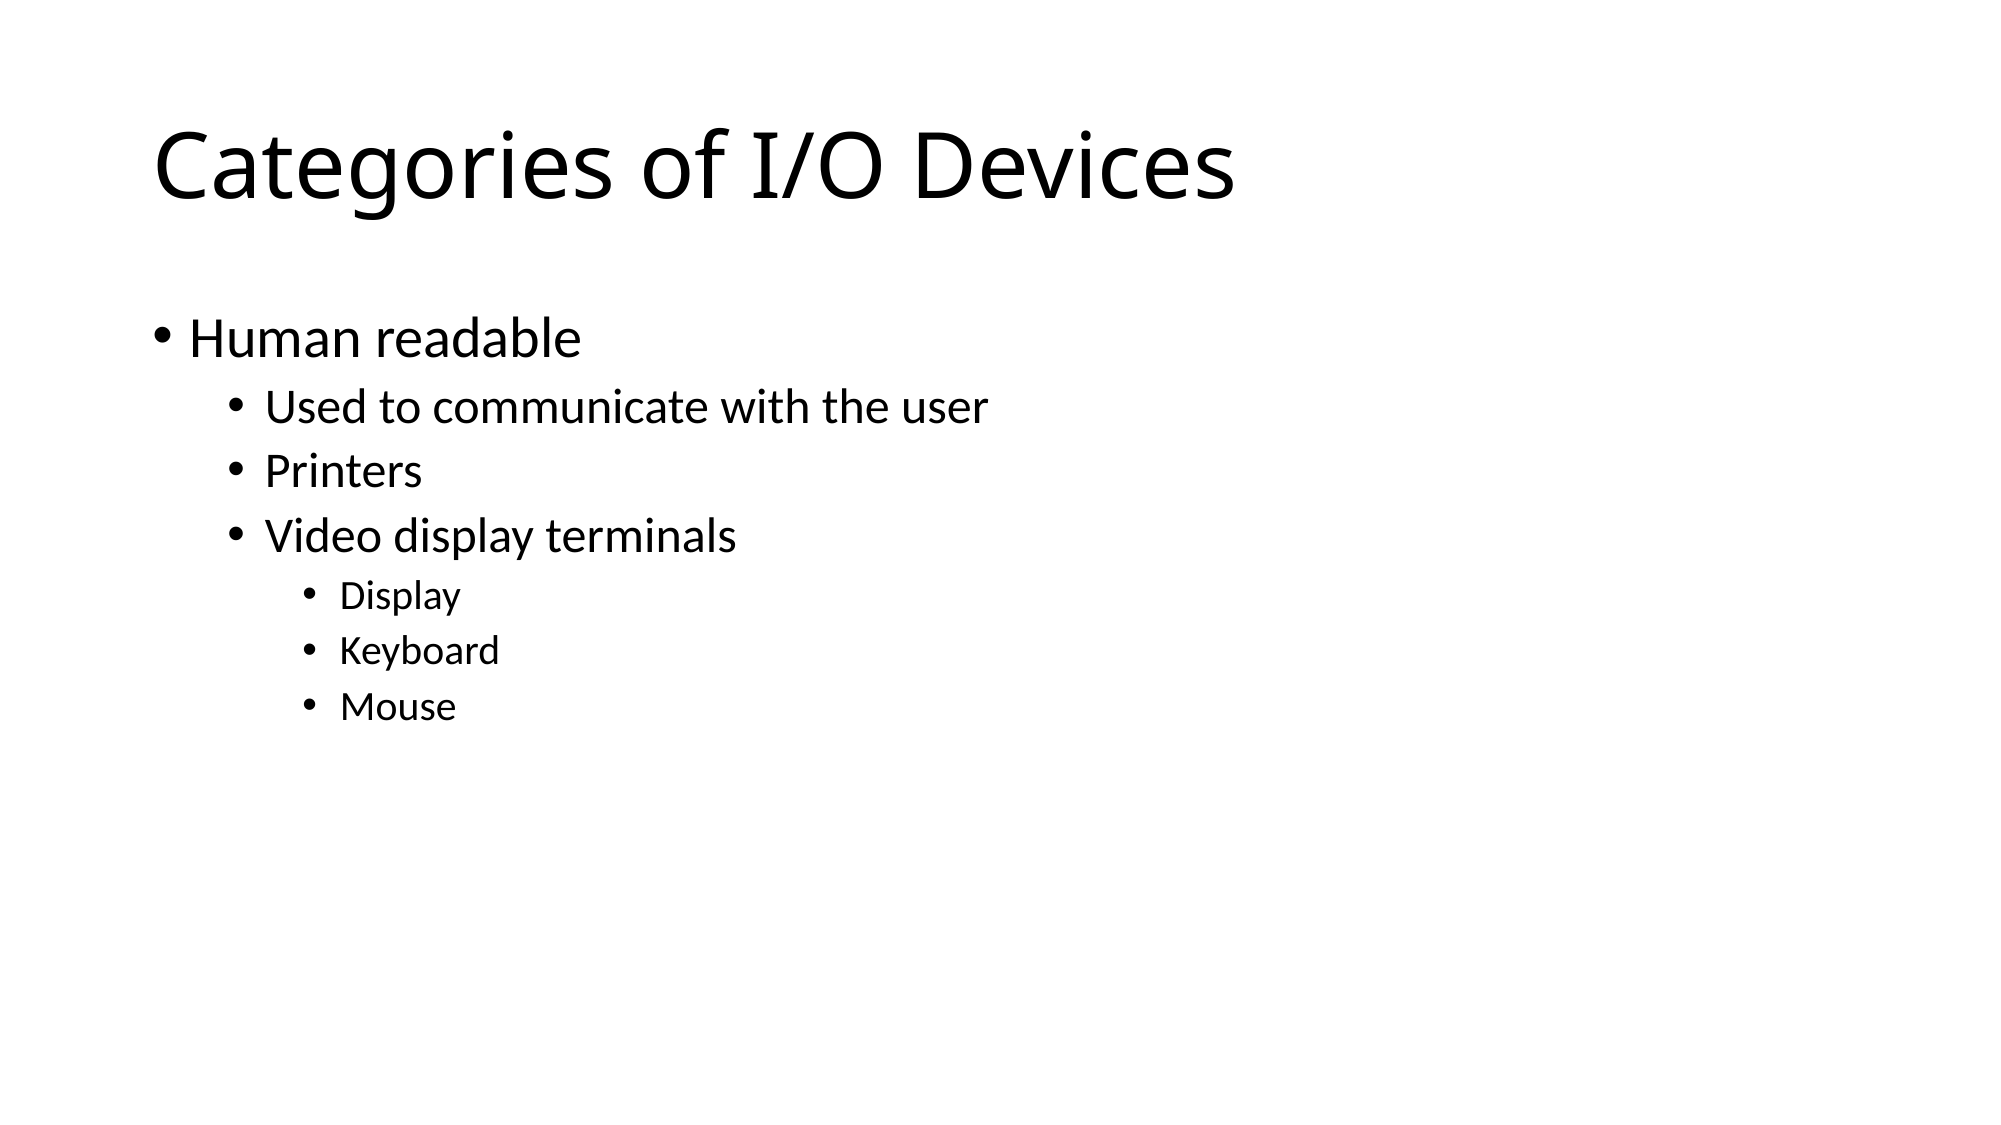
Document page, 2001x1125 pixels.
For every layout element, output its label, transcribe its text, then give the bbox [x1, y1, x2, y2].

list Human readable Used to communicate with the user Printers Video display terminals Display Keyboard Mouse [137, 299, 1863, 1014]
title Categories of I/O Devices [137, 59, 1863, 278]
